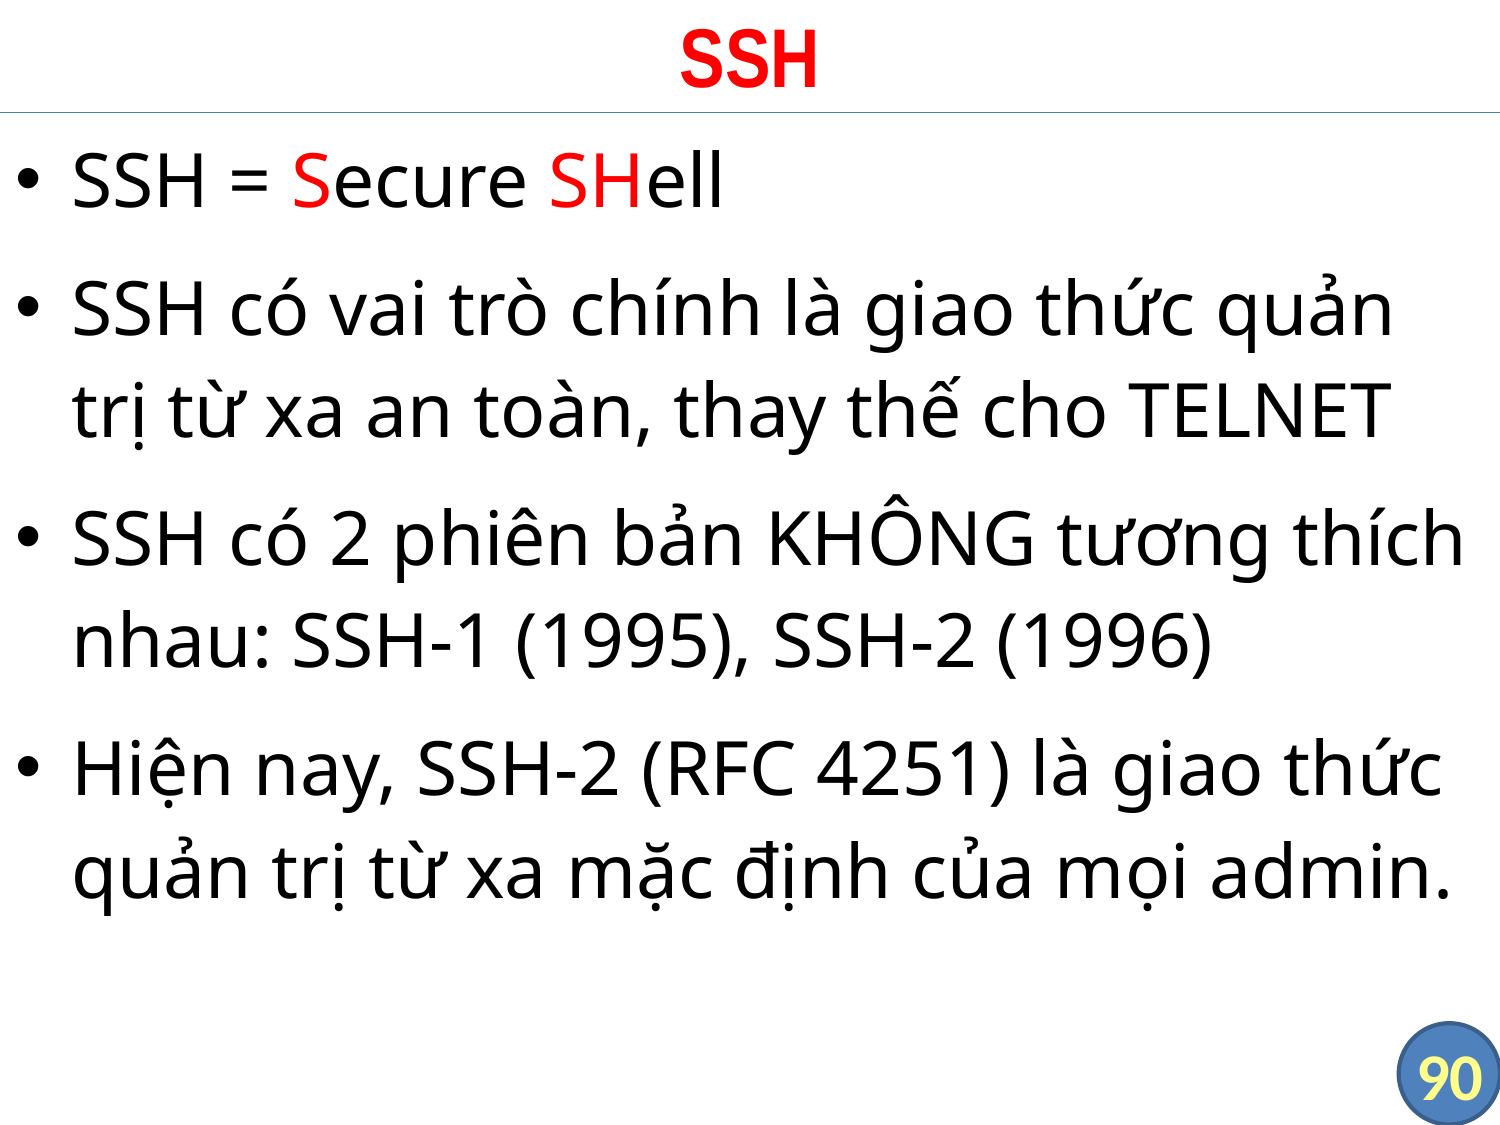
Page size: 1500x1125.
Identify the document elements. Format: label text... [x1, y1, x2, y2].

slide_number 90 [1399, 1023, 1500, 1125]
title SSH [0, 0, 1500, 113]
list SSH = Secure SHell SSH có vai trò chính là giao thức quản trị từ xa an toàn, thay thế cho TELNET SSH có 2 phiên bản KHÔNG tương thích nhau: SSH-1 (1995), SSH-2 (1996) Hiện nay, SSH-2 (RFC 4251) là giao thức quản trị từ xa mặc định của mọi admin. [0, 113, 1500, 1125]
